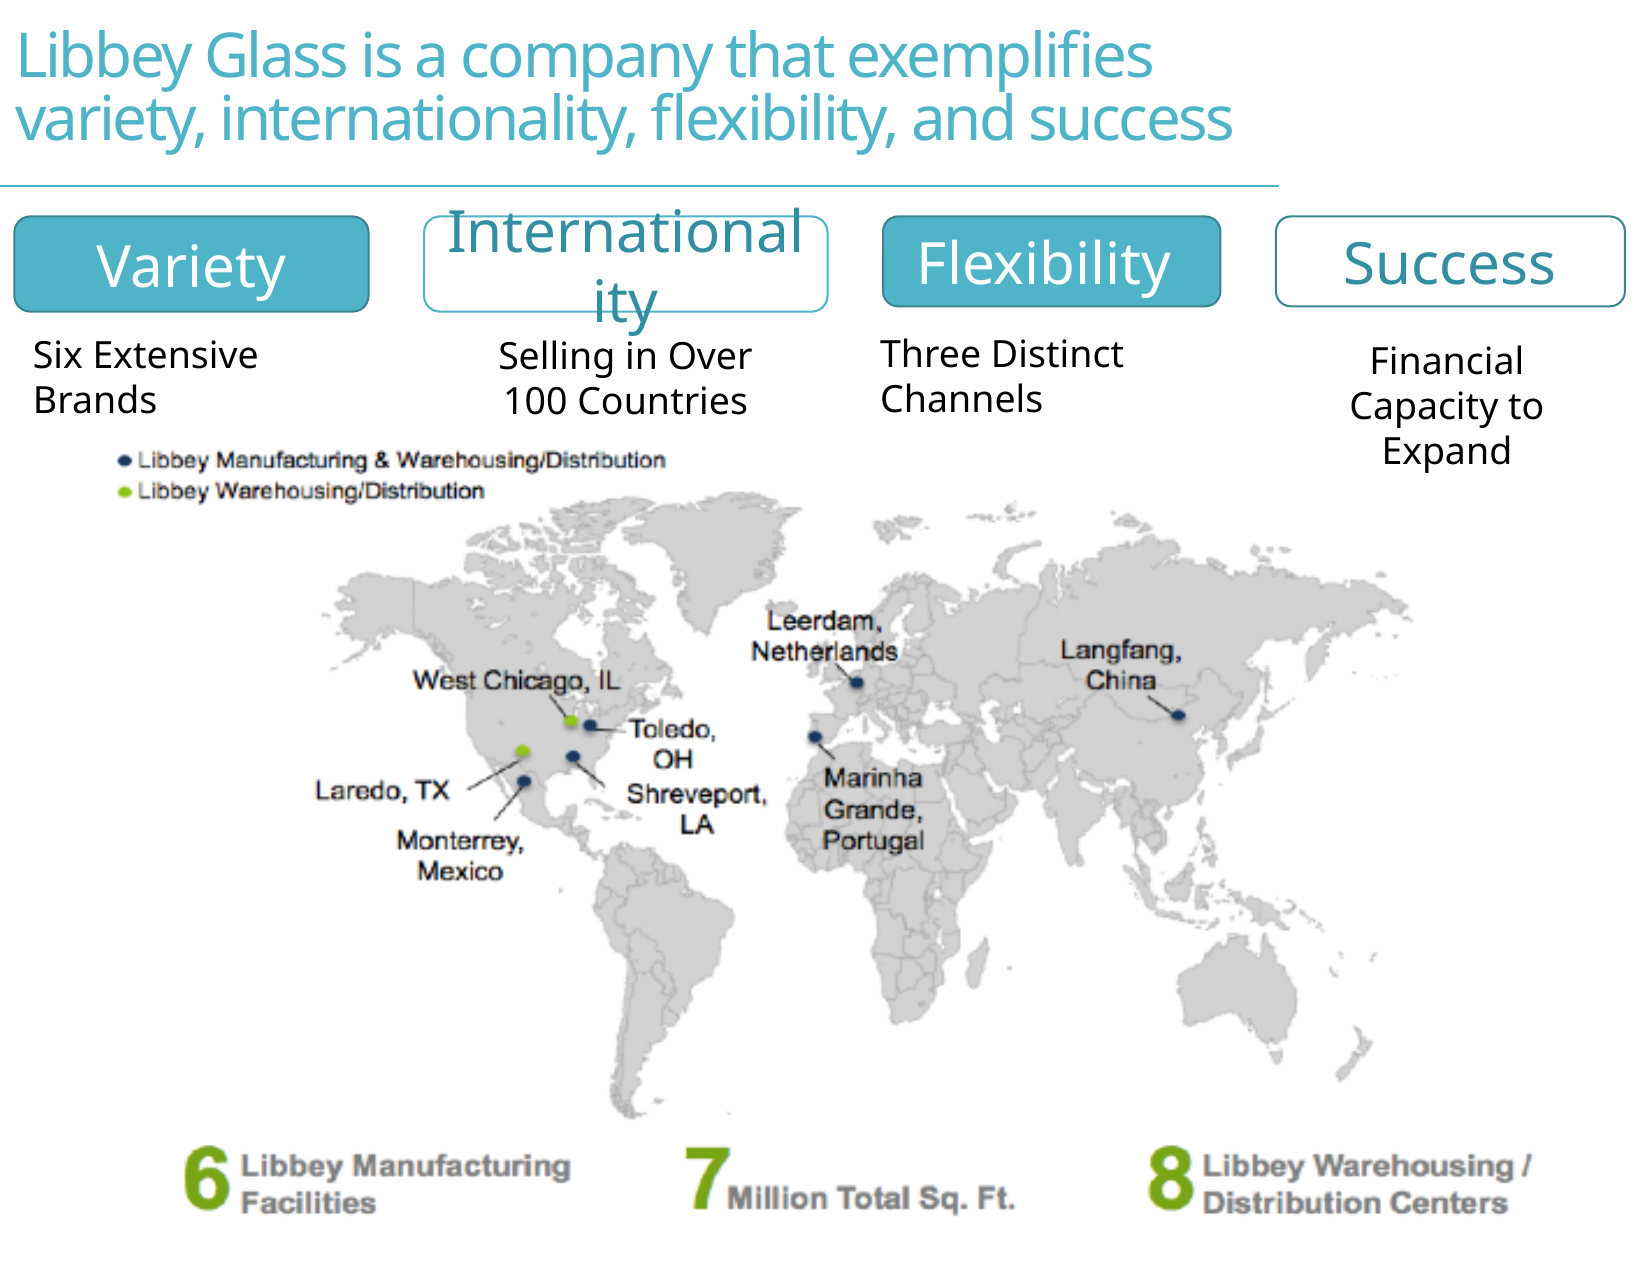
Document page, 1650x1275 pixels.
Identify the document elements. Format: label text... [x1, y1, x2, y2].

text_box Three Distinct Channels [865, 322, 1266, 427]
title Libbey Glass is a company that exemplifies variety, internationality, flexibility, and success [0, 0, 1329, 187]
text_box Flexibility [881, 215, 1222, 308]
text_box Internationality [422, 215, 829, 313]
text_box Success [1274, 215, 1626, 308]
text_box Financial Capacity to Expand [1294, 329, 1600, 480]
text_box Six Extensive Brands [18, 323, 369, 429]
picture [86, 431, 1569, 1248]
text_box Selling in Over 100 Countries [462, 325, 789, 430]
text_box Variety [13, 215, 370, 313]
